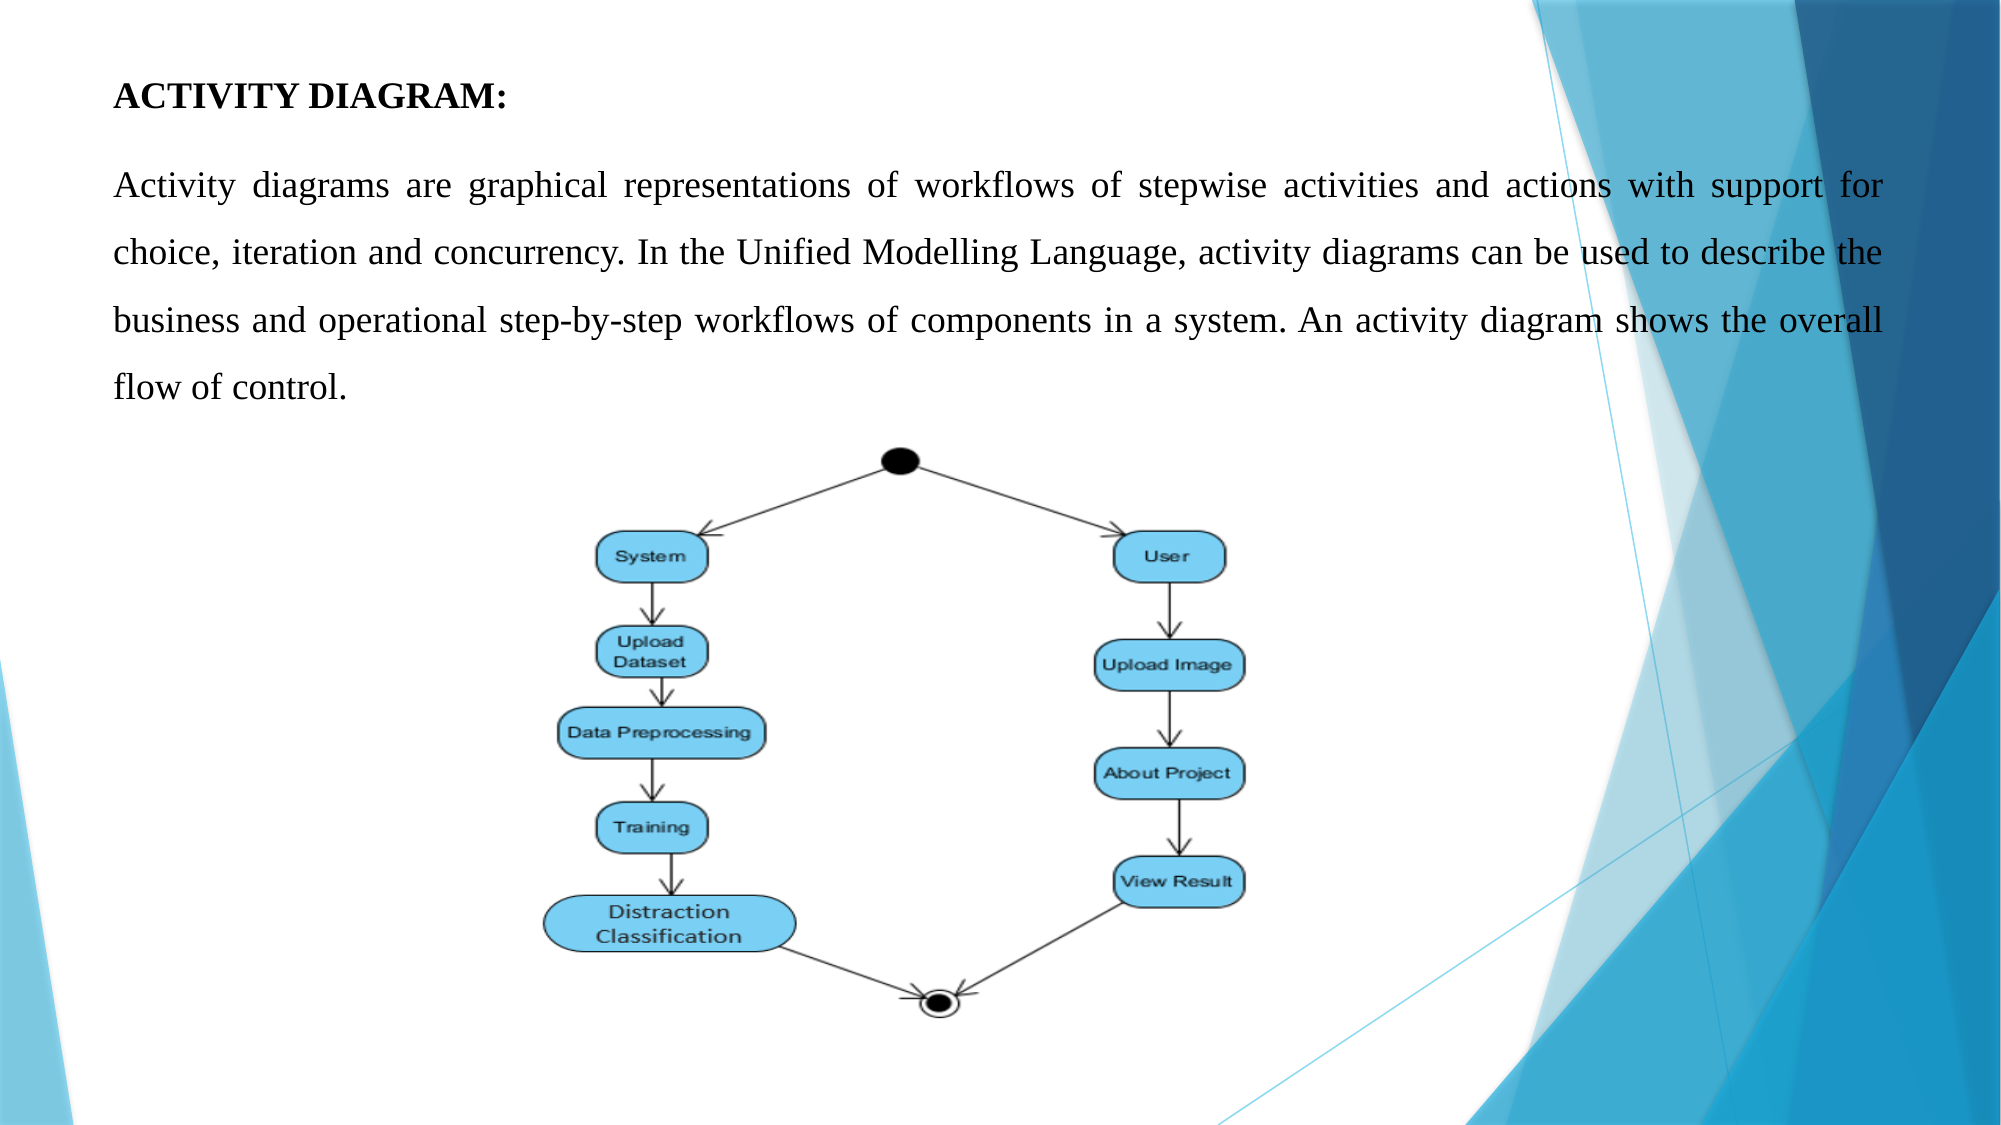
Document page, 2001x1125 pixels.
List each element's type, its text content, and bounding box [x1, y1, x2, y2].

text_box ACTIVITY DIAGRAM: Activity diagrams are graphical representations of workflows of stepwise activities and actions with support for choice, iteration and concurrency. In the Unified Modelling Language, activity diagrams can be used to describe the business and operational step-by-step workflows of components in a system. An activity diagram shows the overall flow of control. [98, 41, 1901, 415]
picture [501, 438, 1315, 1032]
